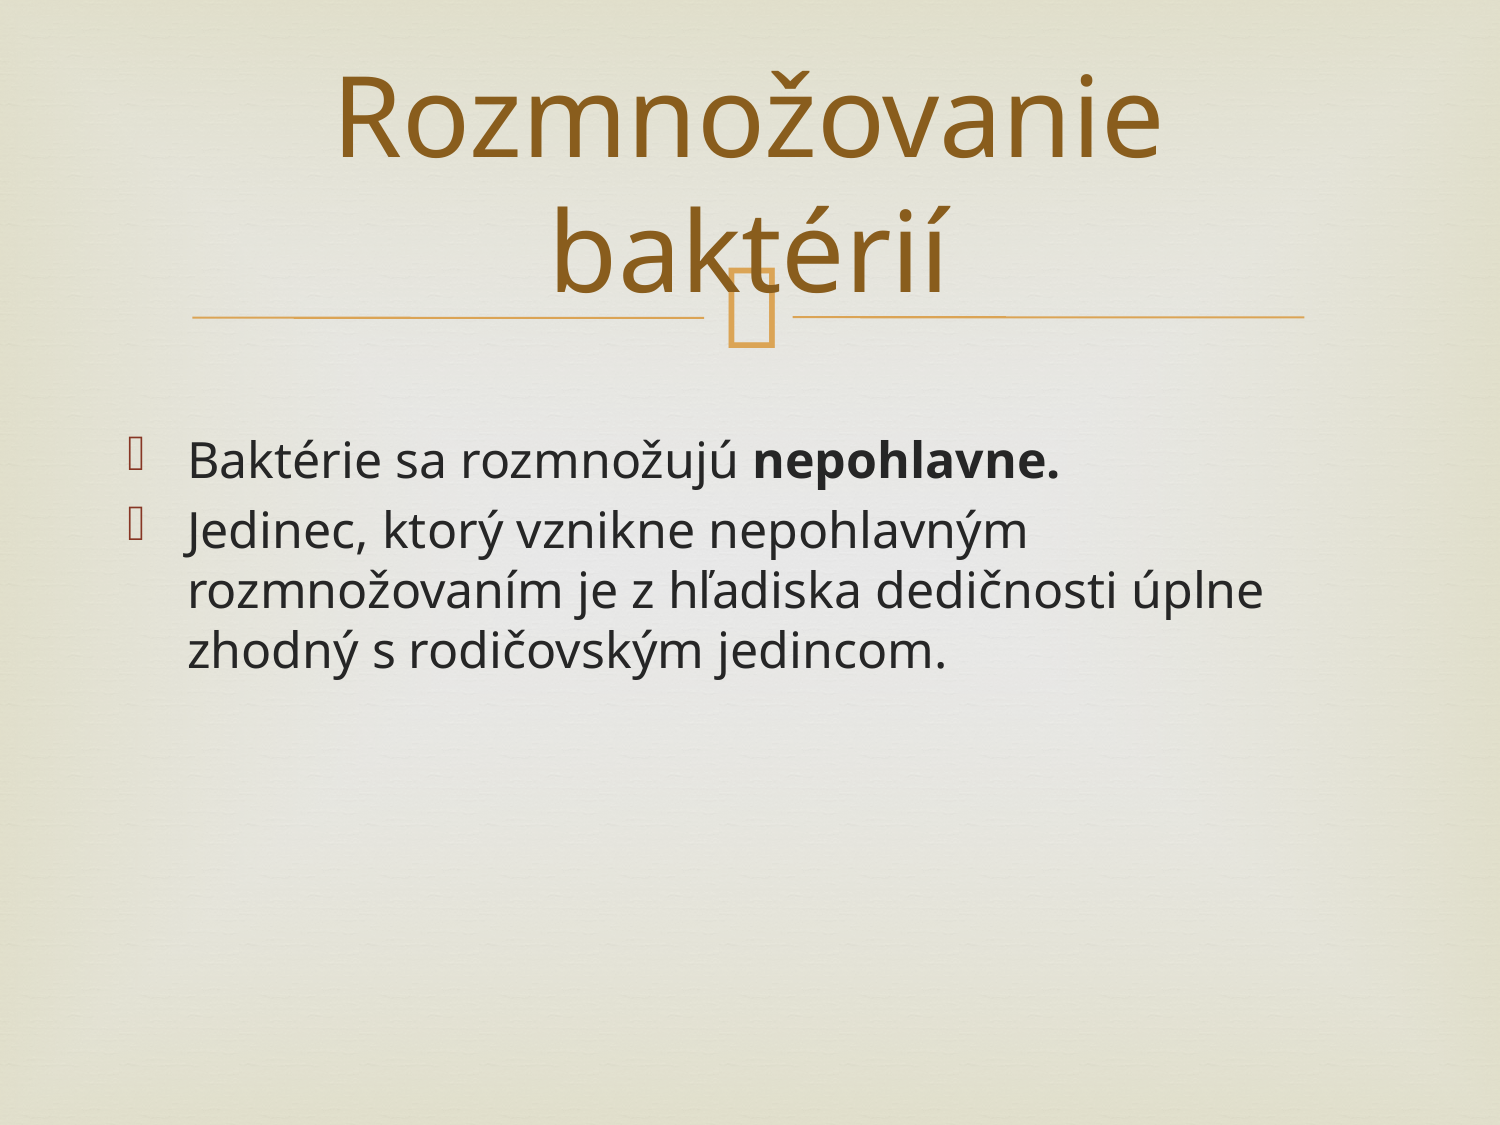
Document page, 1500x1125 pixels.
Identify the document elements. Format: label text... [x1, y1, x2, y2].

title Rozmnožovanie baktérií [112, 93, 1386, 267]
list Baktérie sa rozmnožujú nepohlavne. Jedinec, ktorý vznikne nepohlavným rozmnožovaním je z hľadiska dedičnosti úplne zhodný s rodičovským jedincom. [111, 420, 1384, 1058]
